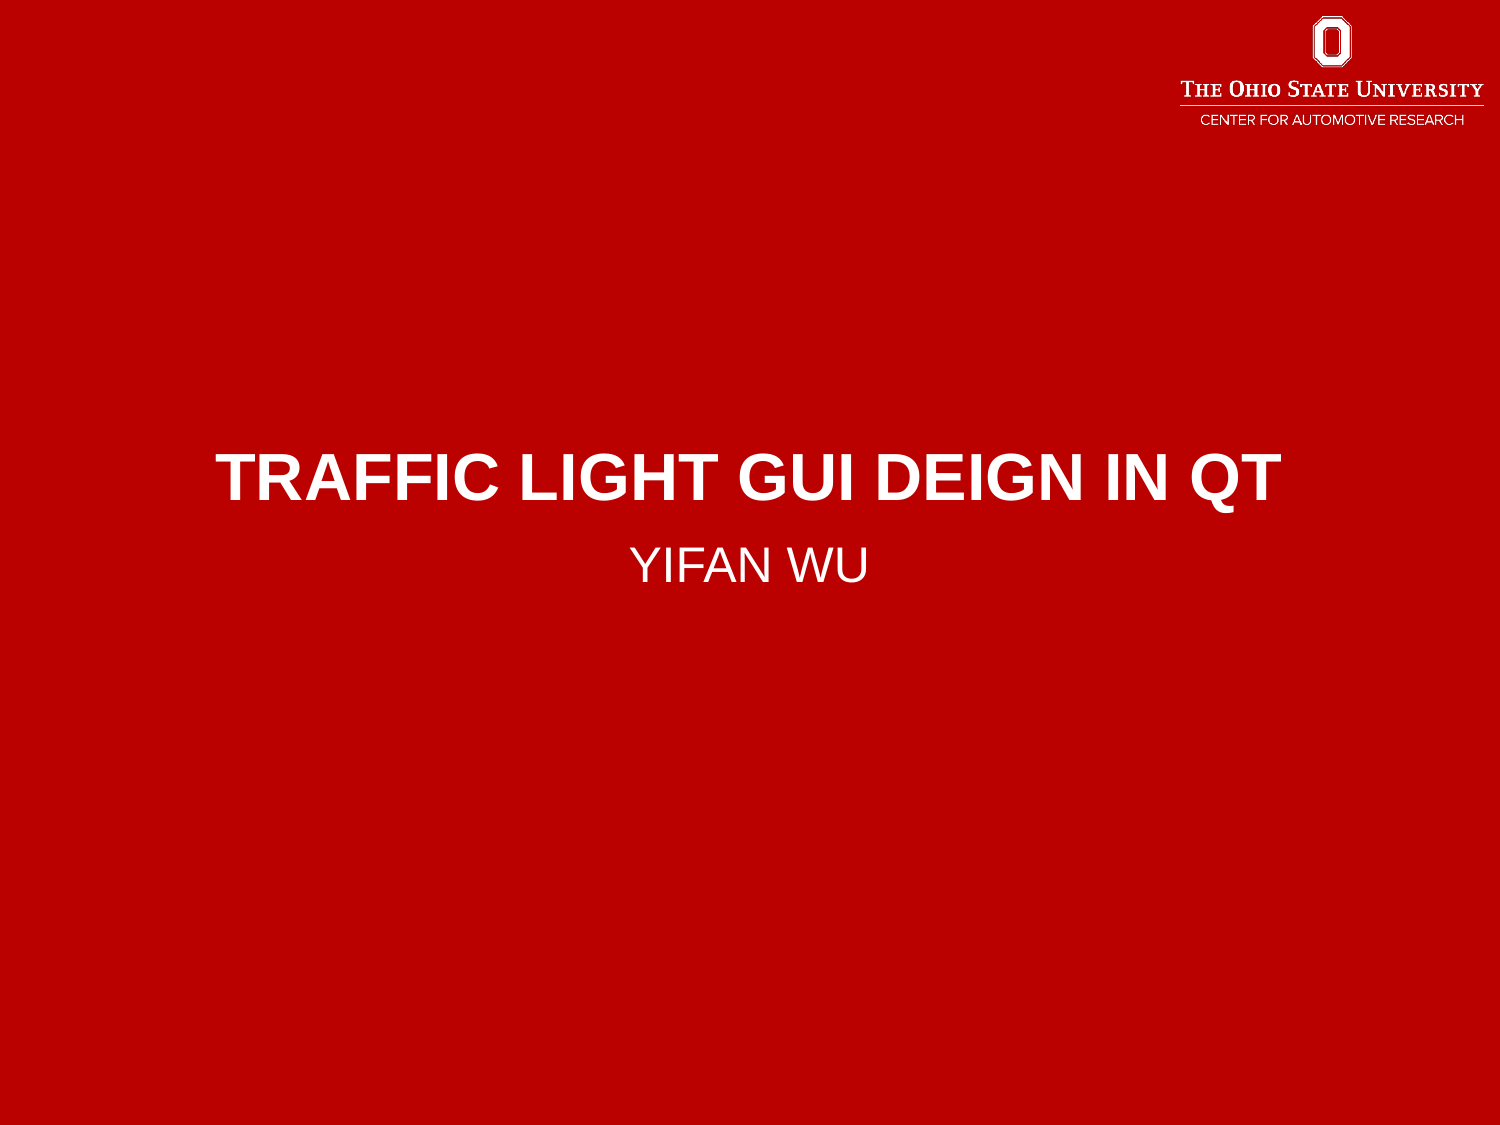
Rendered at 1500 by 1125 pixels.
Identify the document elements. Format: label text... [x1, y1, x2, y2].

list YIFAN WU [102, 532, 1397, 682]
title TRAFFIC LIGHT GUI DEIGN IN QT [102, 383, 1397, 523]
picture [1180, 16, 1484, 125]
